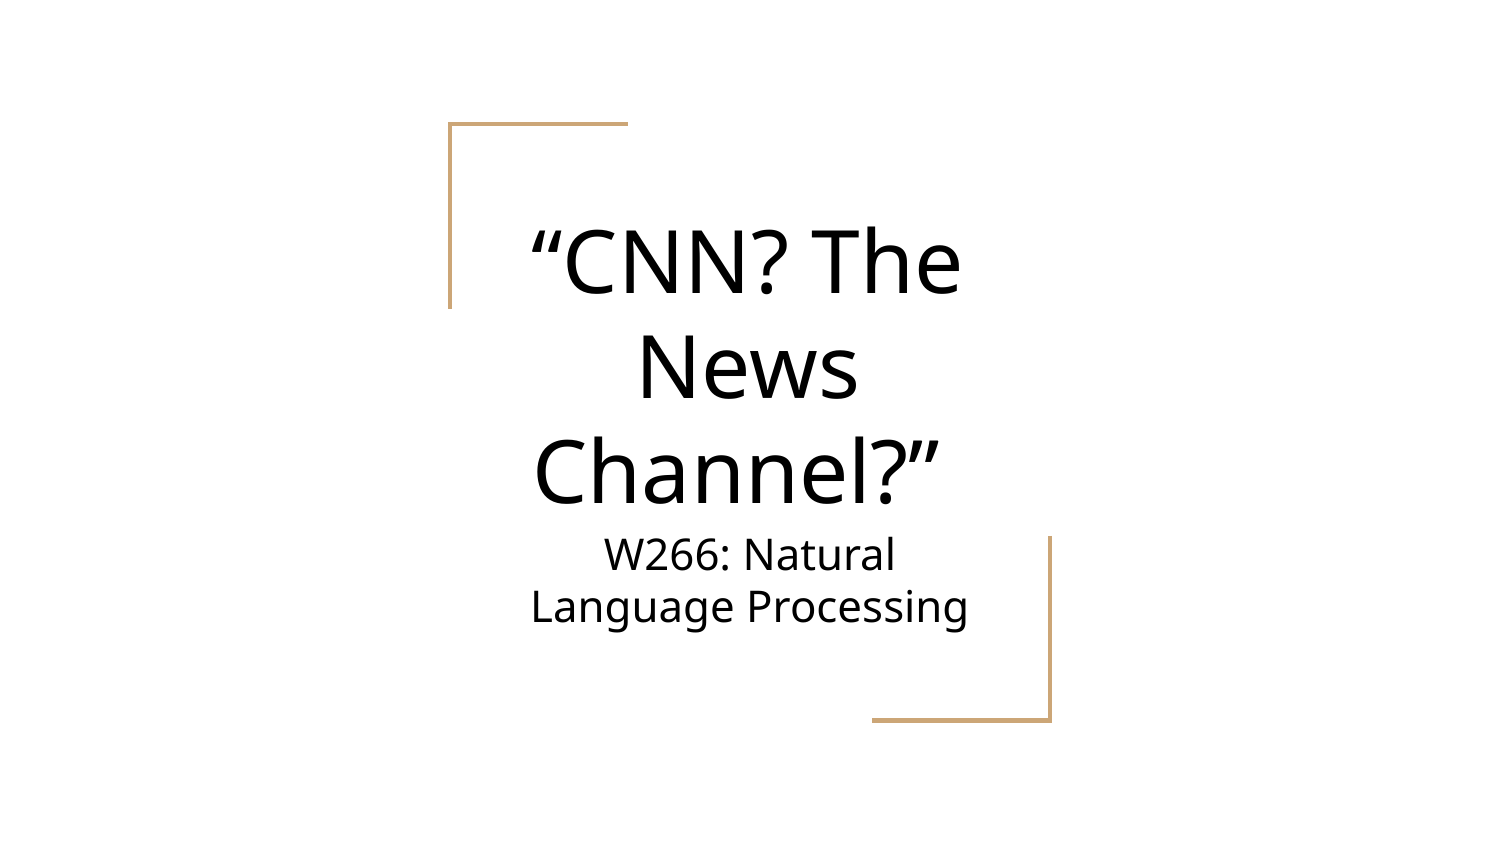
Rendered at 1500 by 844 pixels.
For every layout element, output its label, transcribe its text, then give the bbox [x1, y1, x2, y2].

subtitle W266: Natural Language Processing [499, 511, 1001, 627]
title “CNN? The News Channel?” [461, 236, 1034, 490]
